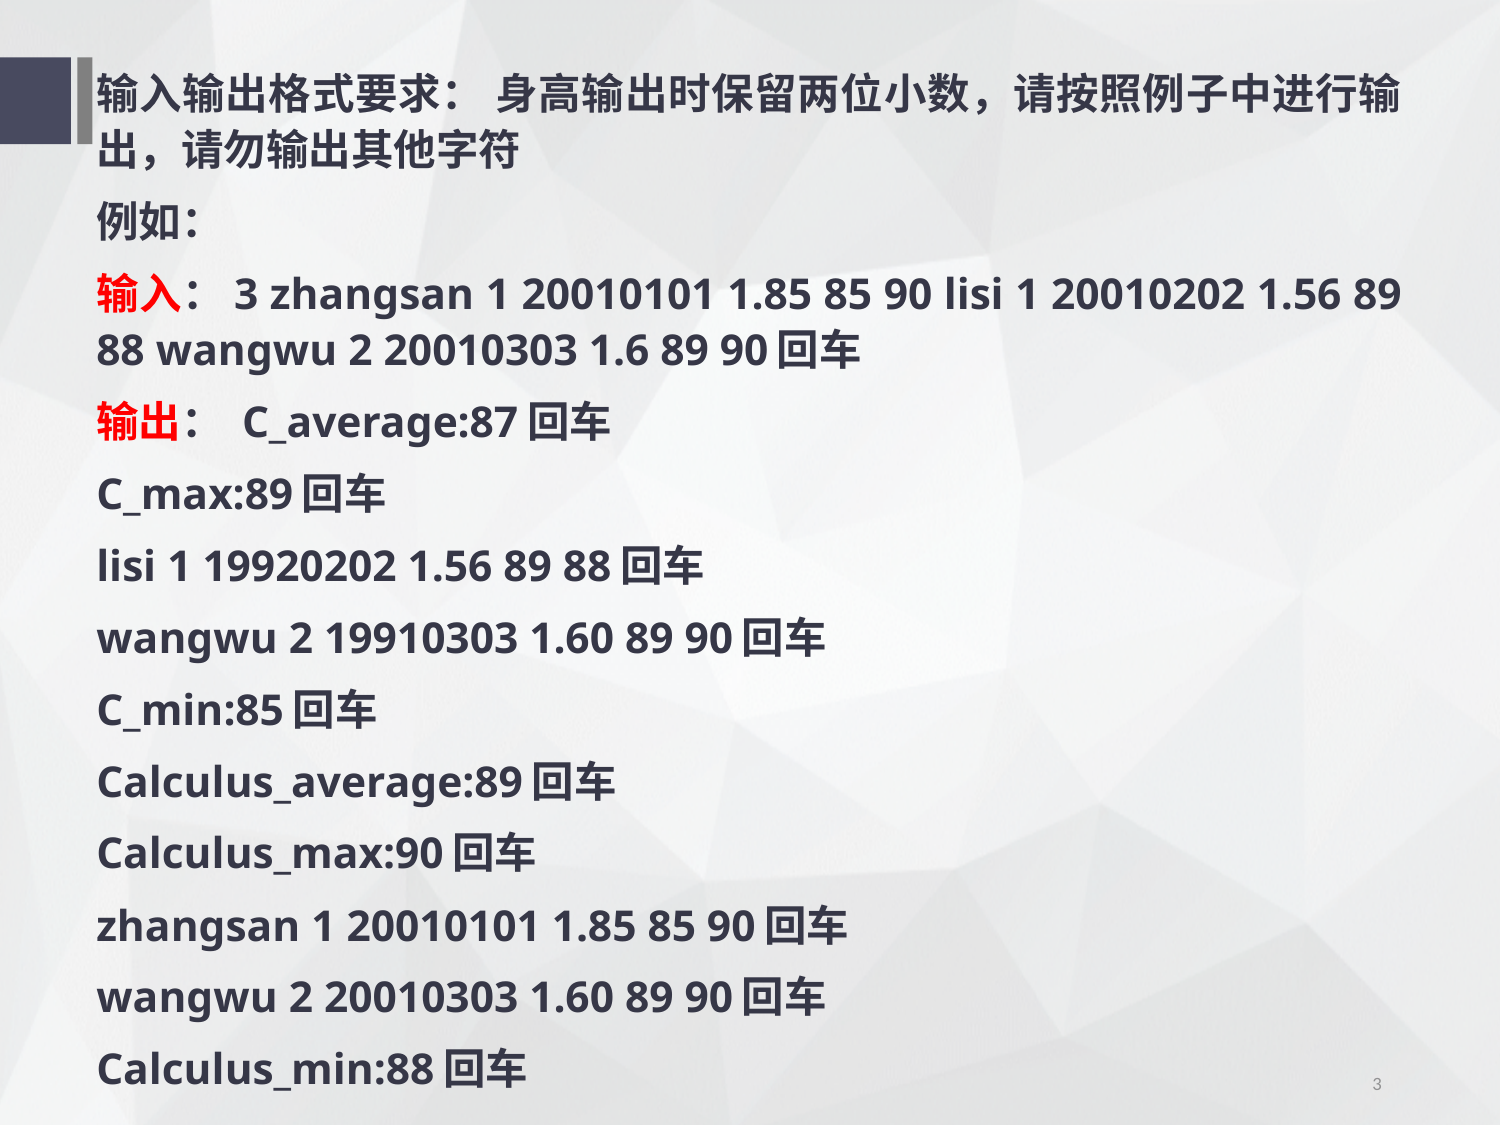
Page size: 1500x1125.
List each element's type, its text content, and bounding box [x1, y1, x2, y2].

picture [0, 0, 1500, 1125]
slide_number 3 [1059, 1053, 1397, 1113]
list 输入输出格式要求： 身高输出时保留两位小数，请按照例子中进行输出，请勿输出其他字符 例如： 输入：3 zhangsan 1 20010101 1.85 85 90 lisi 1 20010202 1.56 89 88 wangwu 2 20010303 1.6 89 90回车 输出： C_average:87回车 C_max:89回车 lisi 1 19920202 1.56 89 88回车 wangwu 2 19910303 1.60 89 90回车 C_min:85回车 Calculus_average:89回车 Calculus_max:90回车 zhangsan 1 20010101 1.85 85 90回车 wangwu 2 20010303 1.60 89 90回车 Calculus_min:88回车 [80, 54, 1417, 1107]
